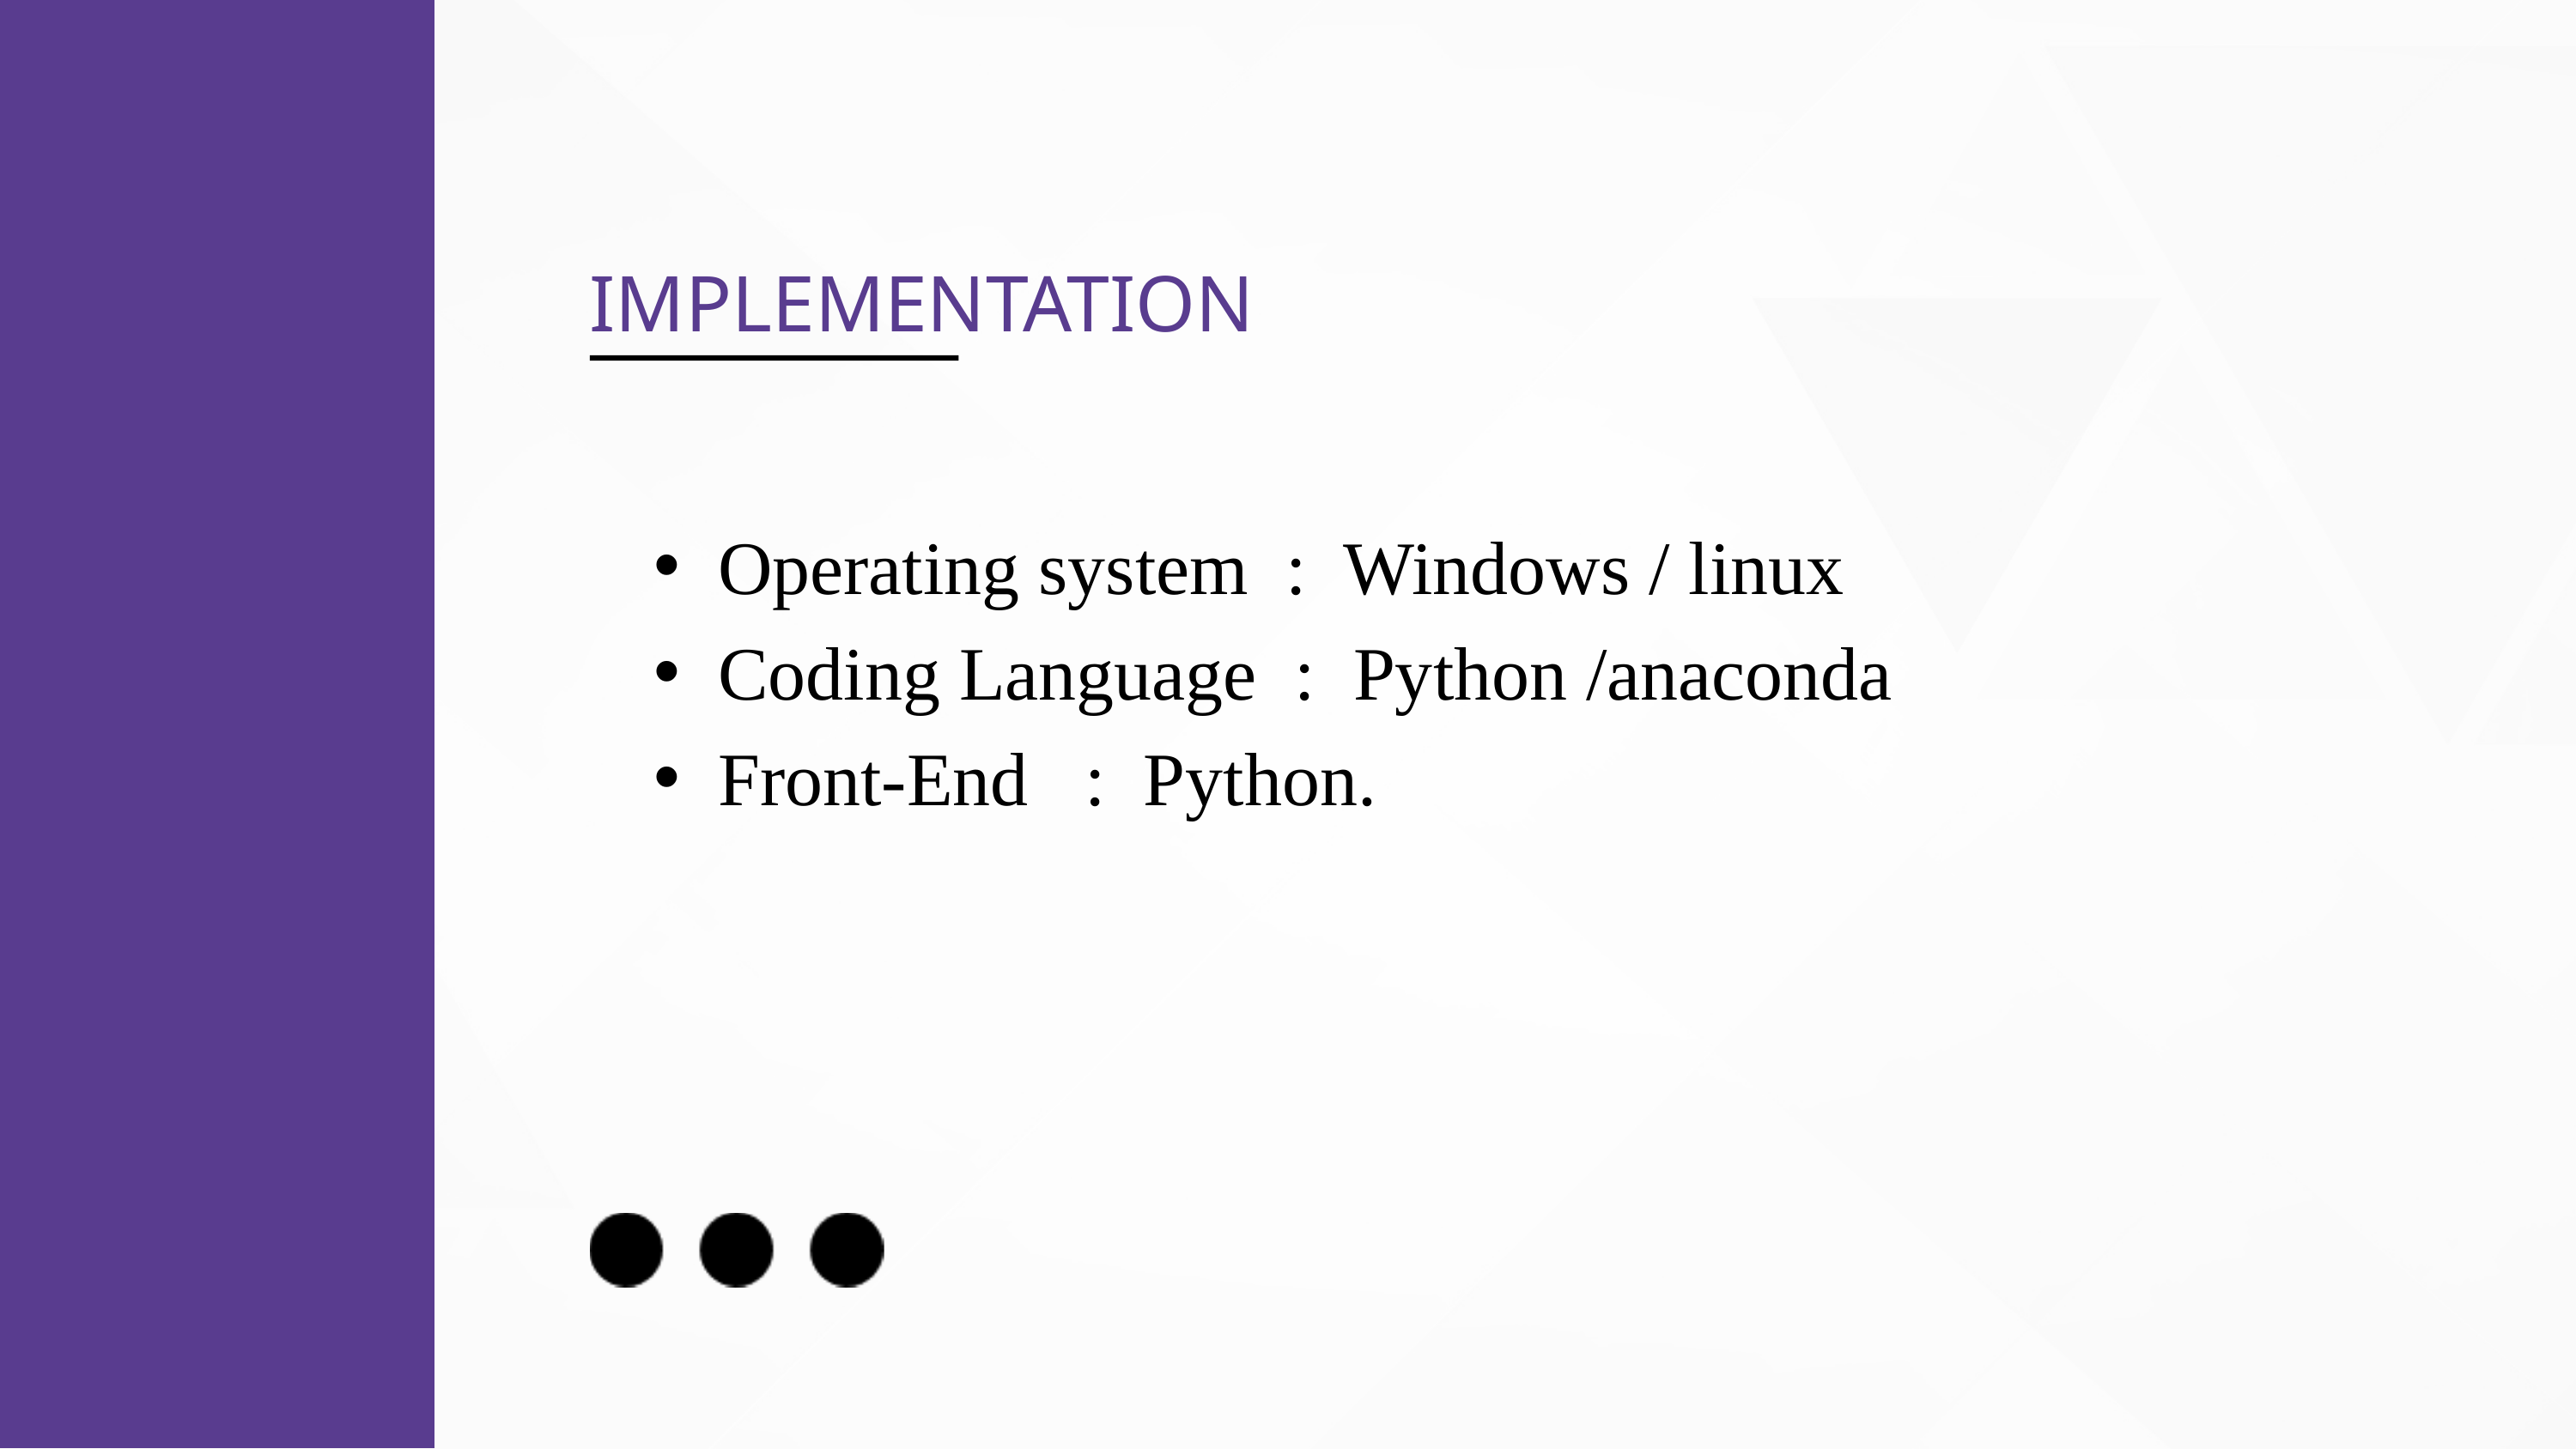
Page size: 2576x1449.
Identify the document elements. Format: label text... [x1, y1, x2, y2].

text_box Operating system : Windows / linux Coding Language : Python /anaconda Front-End : Python. [589, 504, 2172, 927]
text_box [436, 0, 2576, 1449]
text_box [590, 1213, 884, 1288]
text_box IMPLEMENTATION [589, 239, 1378, 348]
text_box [0, 0, 435, 1449]
